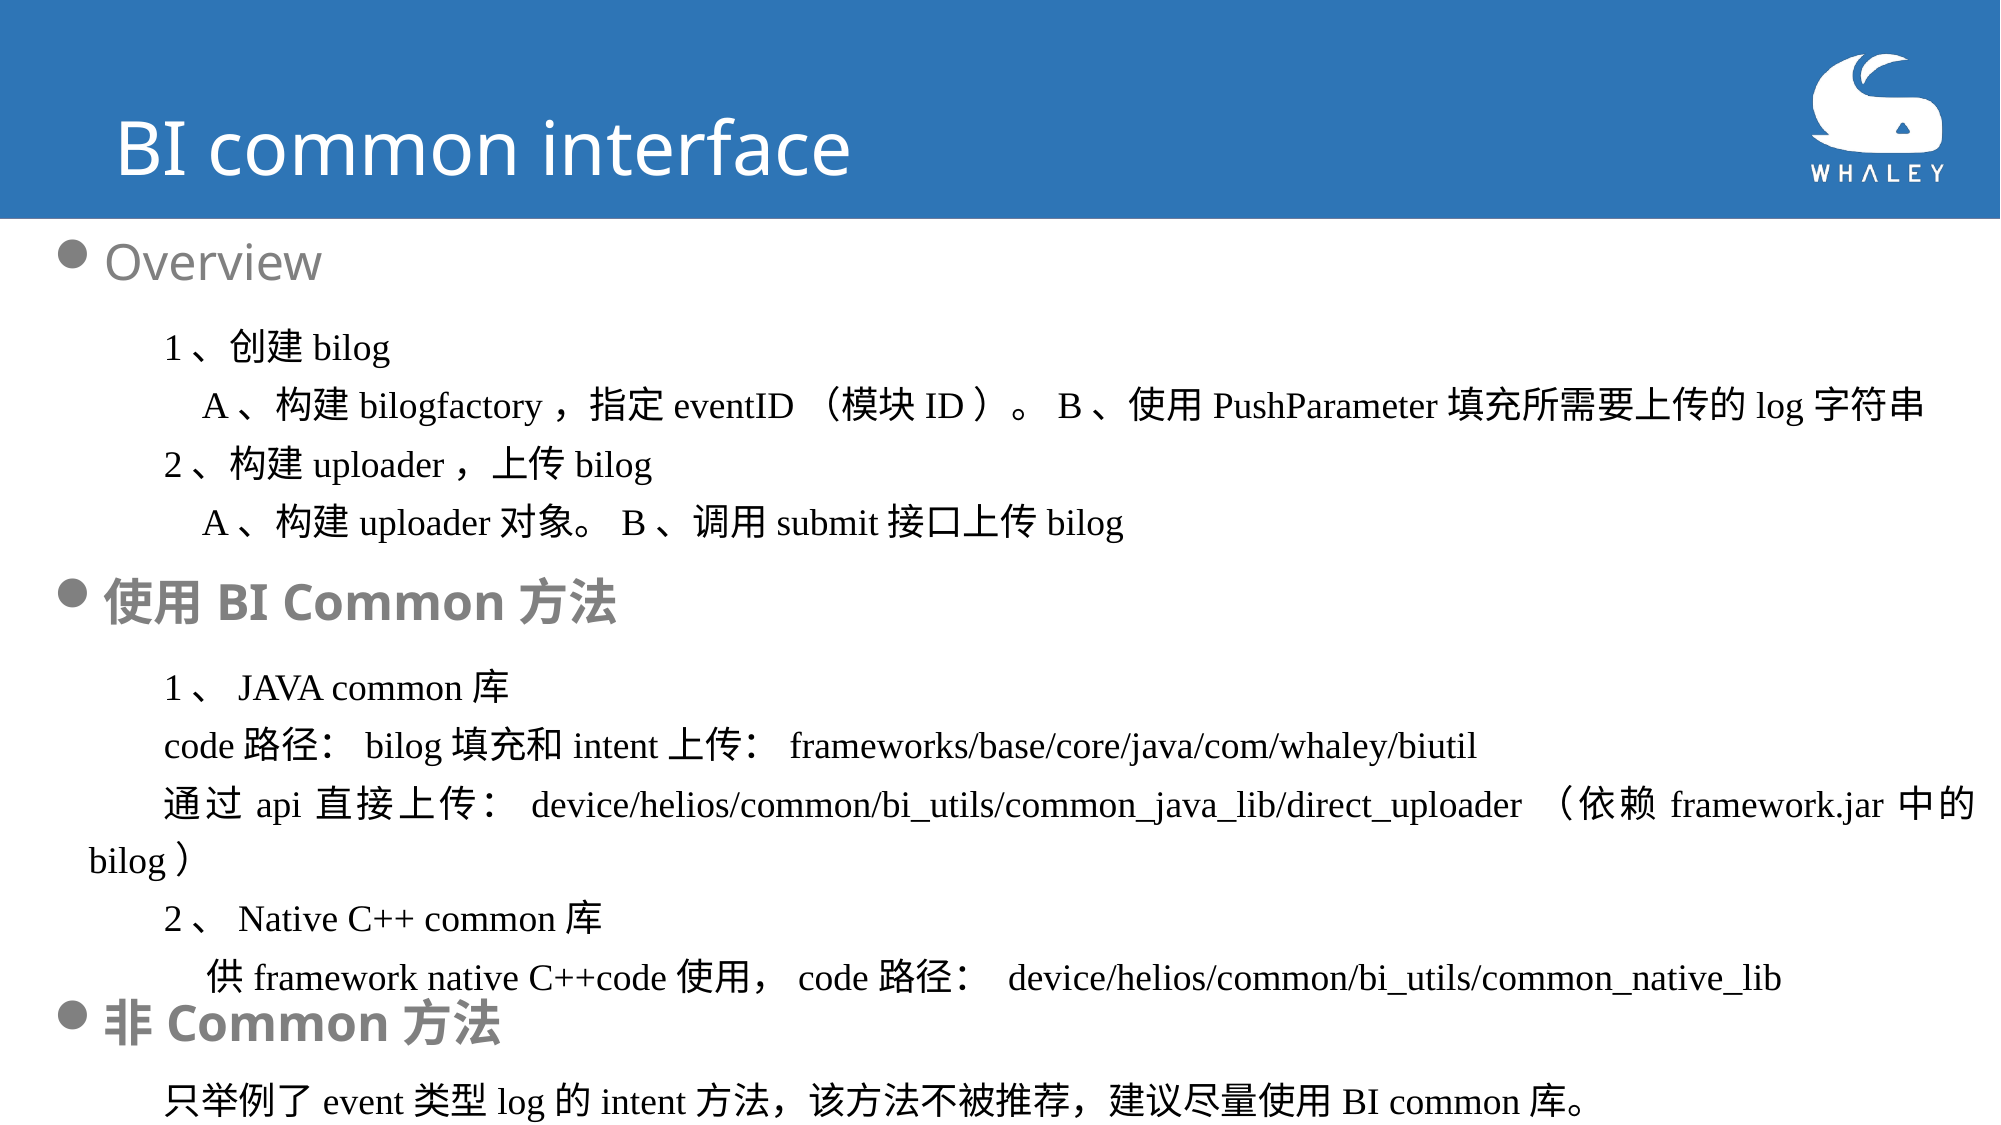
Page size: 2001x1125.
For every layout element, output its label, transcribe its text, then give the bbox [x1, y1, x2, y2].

picture [1863, 37, 1964, 189]
text_box 非Common方法 [39, 984, 2000, 1060]
text_box 使用BI Common方法 [39, 562, 2000, 638]
text_box 1、创建bilog A、构建bilogfactory，指定eventID（模块ID）。B、使用PushParameter填充所需要上传的log字符串 2、构建uploader，上传bilog A、构建uploader对象。B、调用submit接口上传bilog [74, 304, 2000, 551]
title BI common interface [99, 0, 1863, 199]
text_box 只举例了event类型log的intent方法，该方法不被推荐，建议尽量使用BI common库。 [74, 1058, 2000, 1125]
list Overview [39, 222, 2000, 562]
text_box 1、JAVA common库 code路径：bilog填充和intent上传：frameworks/base/core/java/com/whaley/biutil 通过api直接上传：device/helios/common/bi_utils/common_java_lib/direct_uploader（依赖framework.jar中的bilog） 2、Native C++ common库 供framework native C++code使用，code路径： device/helios/common/bi_utils/common_native_lib [74, 644, 2000, 984]
list Overview [39, 638, 2000, 876]
